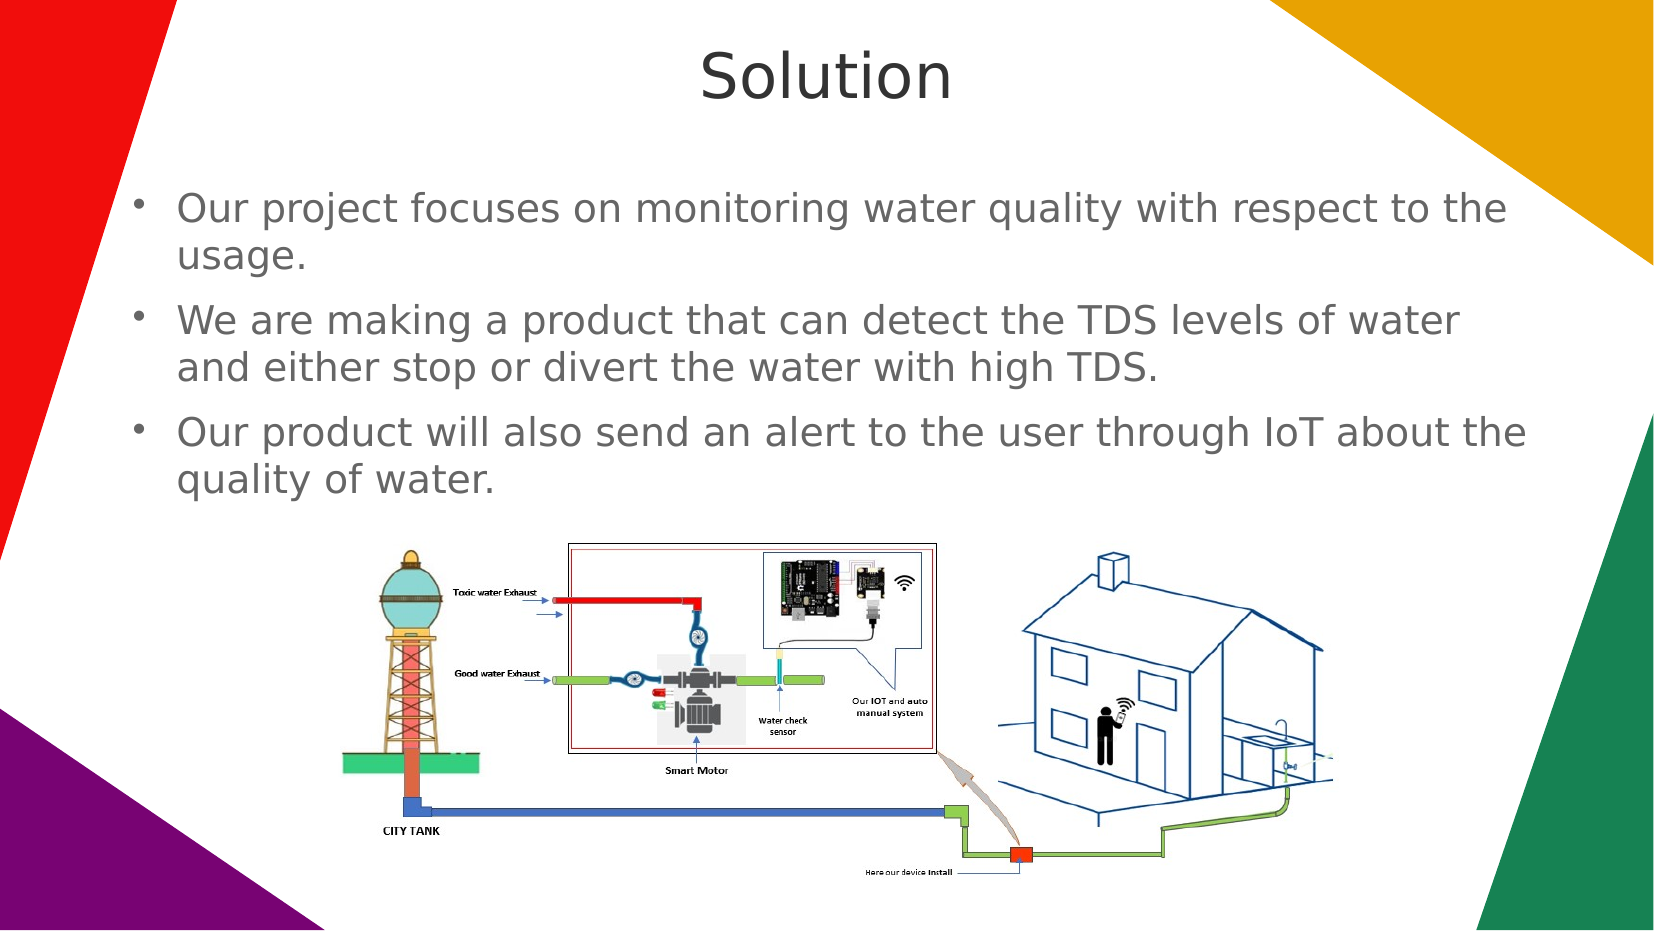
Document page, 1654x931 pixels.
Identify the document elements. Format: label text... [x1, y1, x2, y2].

text_box Our project focuses on monitoring water quality with respect to the usage. We are making a product that can detect the TDS levels of water and either stop or divert the water with high TDS. Our product will also send an alert to the user through IoT about the quality of water. [118, 118, 1536, 502]
text_box Solution [118, 0, 1536, 118]
picture [324, 531, 1343, 886]
